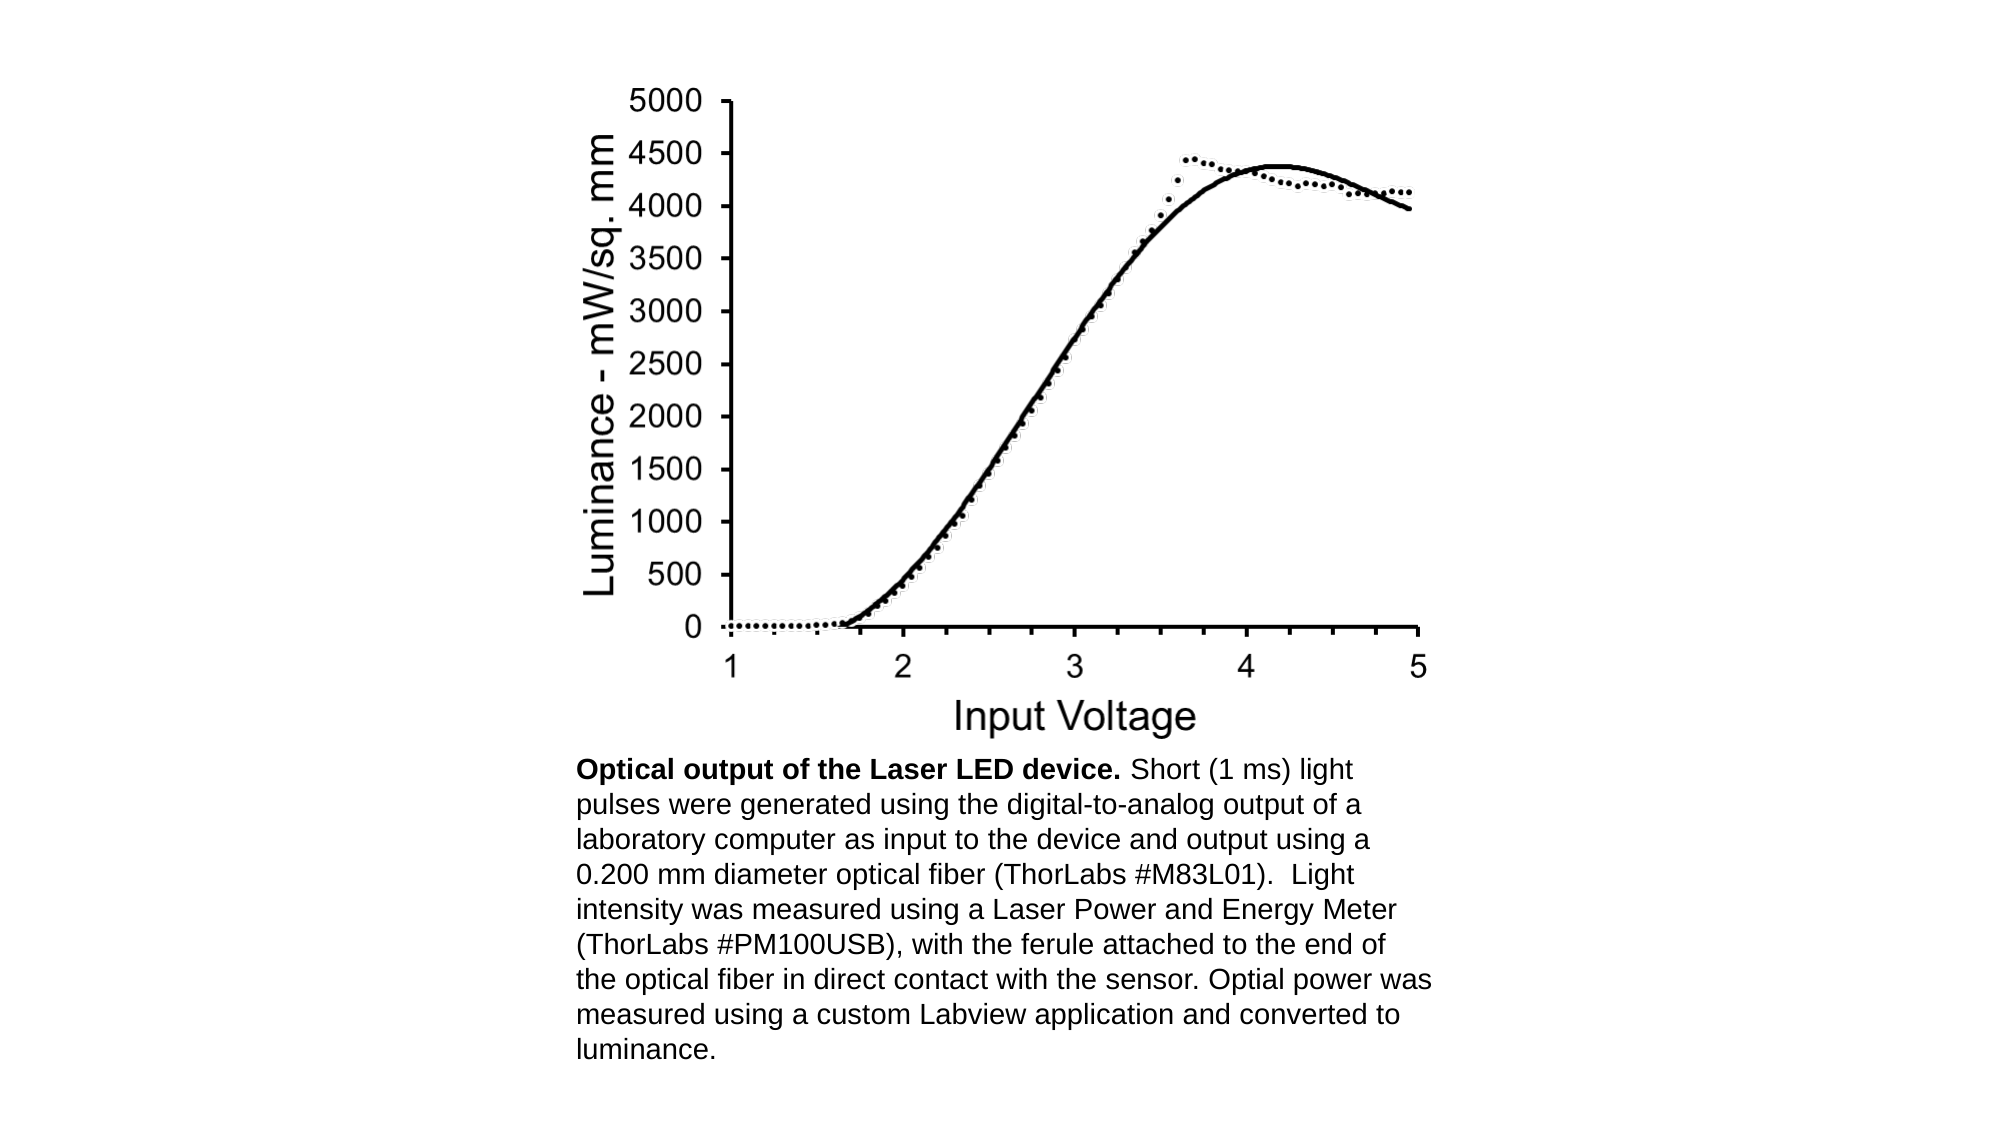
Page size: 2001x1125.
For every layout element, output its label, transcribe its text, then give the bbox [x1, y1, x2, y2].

picture [548, 71, 1452, 765]
text_box Optical output of the Laser LED device. Short (1 ms) light pulses were generated using the digital-to-analog output of a laboratory computer as input to the device and output using a 0.200 mm diameter optical fiber (ThorLabs #M83L01). Light intensity was measured using a Laser Power and Energy Meter (ThorLabs #PM100USB), with the ferule attached to the end of the optical fiber in direct contact with the sensor. Optial power was measured using a custom Labview application and converted to luminance. [561, 765, 1451, 1073]
